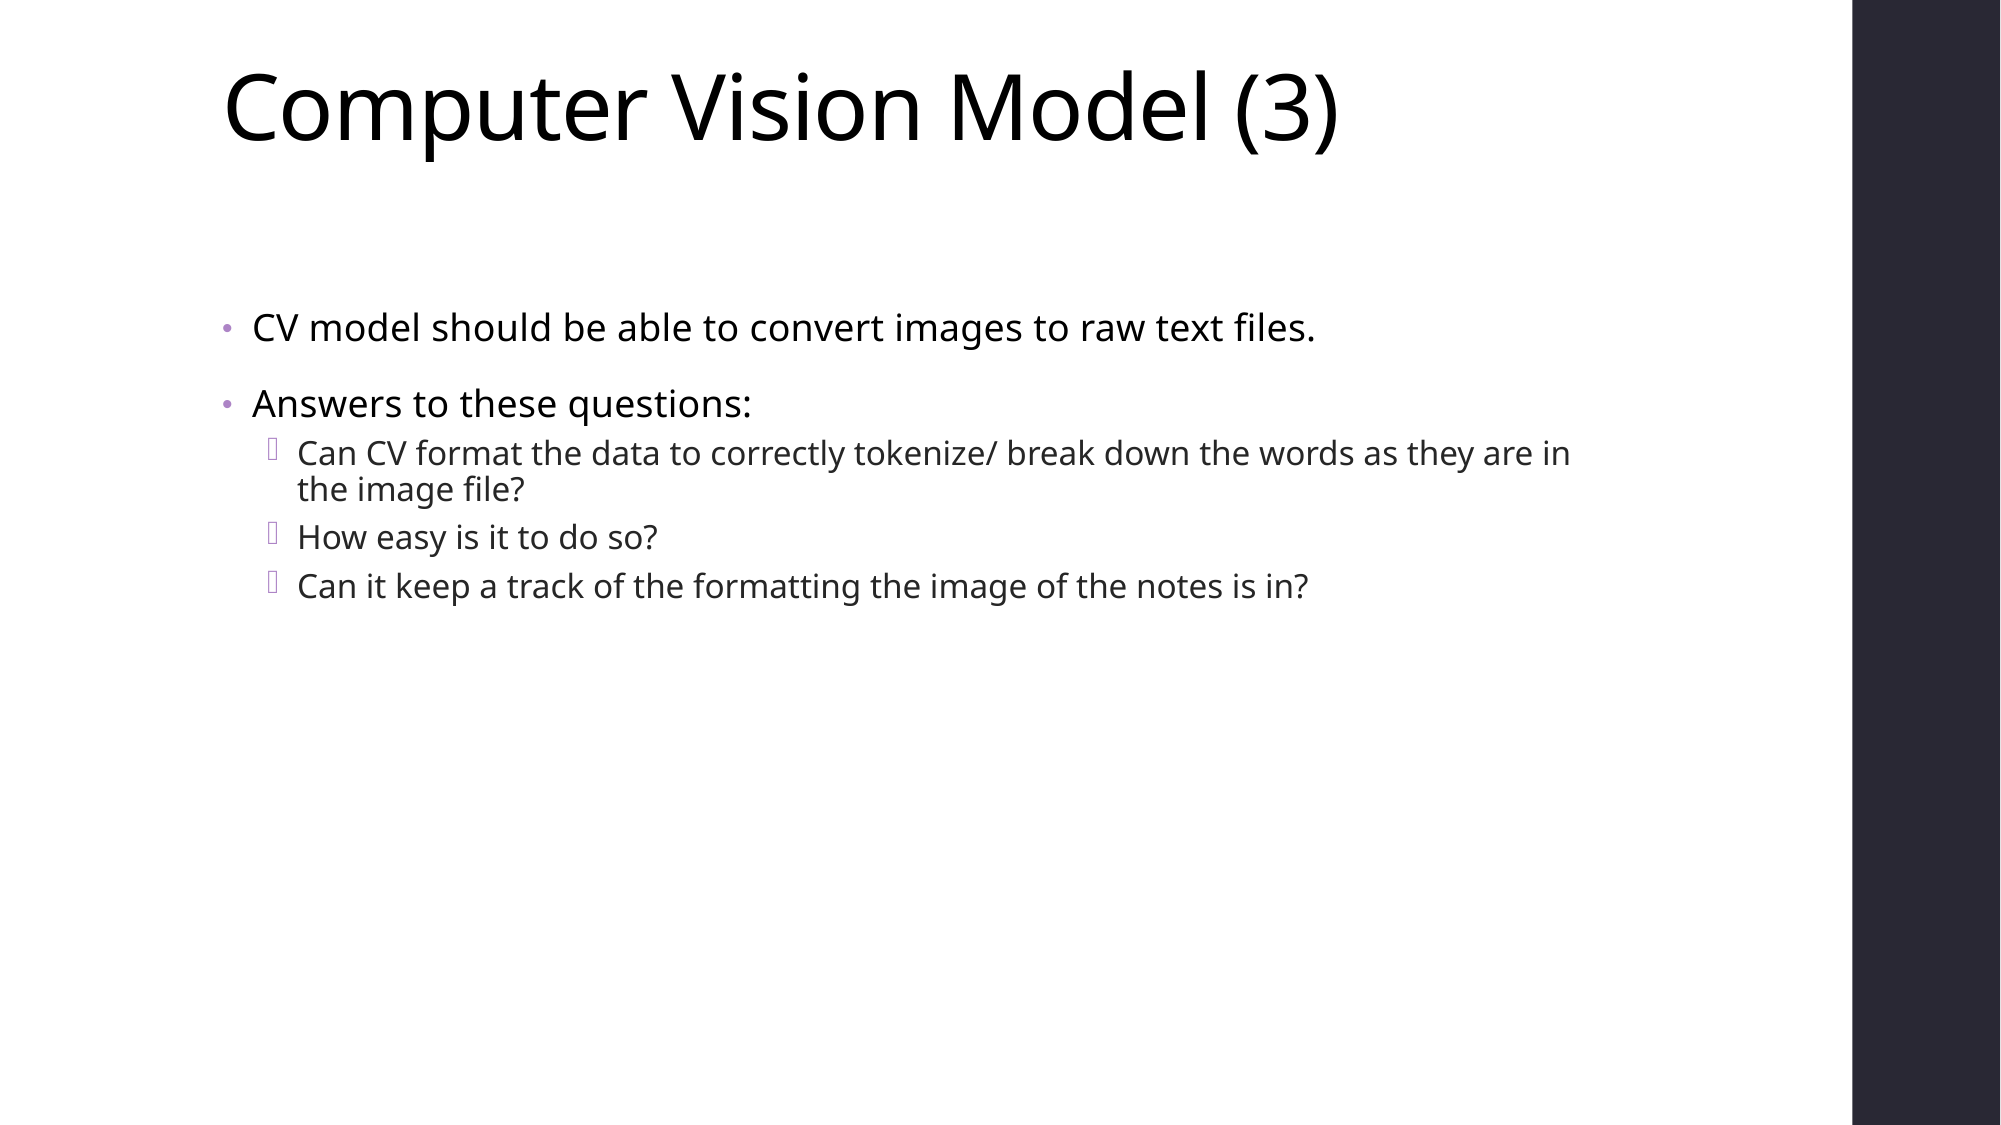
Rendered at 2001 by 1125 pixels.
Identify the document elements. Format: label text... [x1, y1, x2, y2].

list CV model should be able to convert images to raw text files. Answers to these questions: Can CV format the data to correctly tokenize/ break down the words as they are in the image file? How easy is it to do so? Can it keep a track of the formatting the image of the notes is in? [206, 299, 1617, 1014]
title Computer Vision Model (3) [206, 60, 1797, 278]
